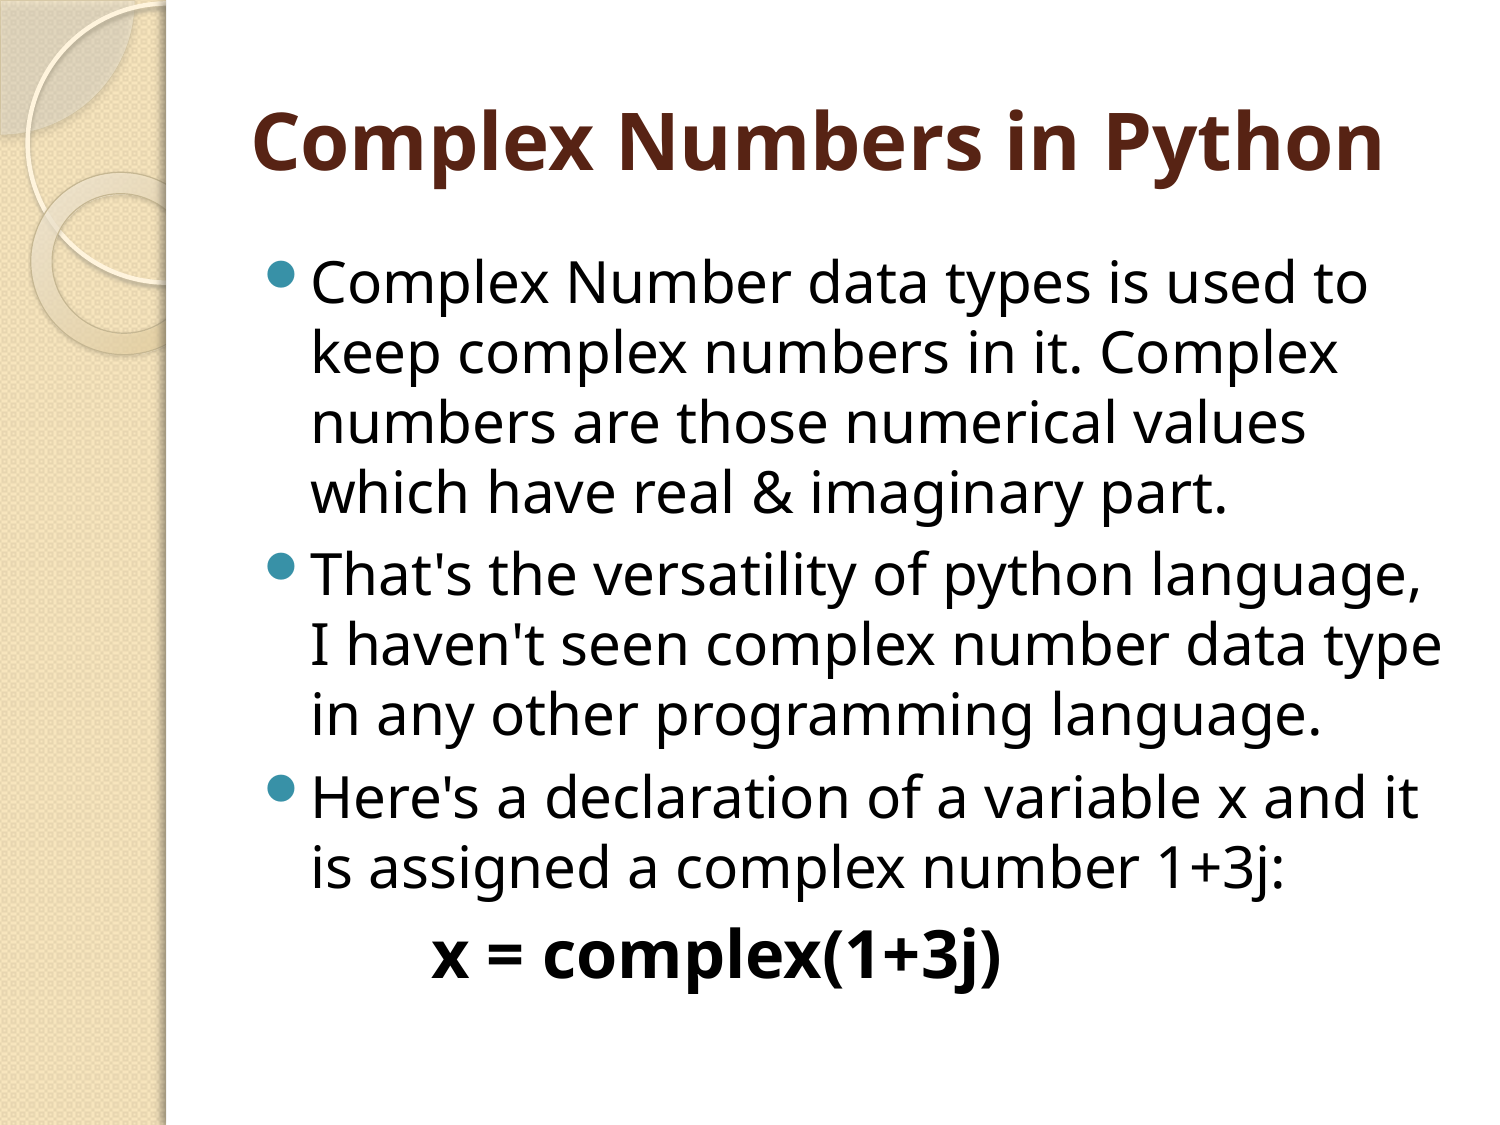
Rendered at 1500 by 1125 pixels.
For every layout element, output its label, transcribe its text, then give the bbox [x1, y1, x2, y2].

title Complex Numbers in Python [235, 45, 1466, 233]
list Complex Number data types is used to keep complex numbers in it. Complex numbers are those numerical values which have real & imaginary part. That's the versatility of python language, I haven't seen complex number data type in any other programming language. Here's a declaration of a variable x and it is assigned a complex number 1+3j: x = complex(1+3j) [235, 237, 1466, 1025]
